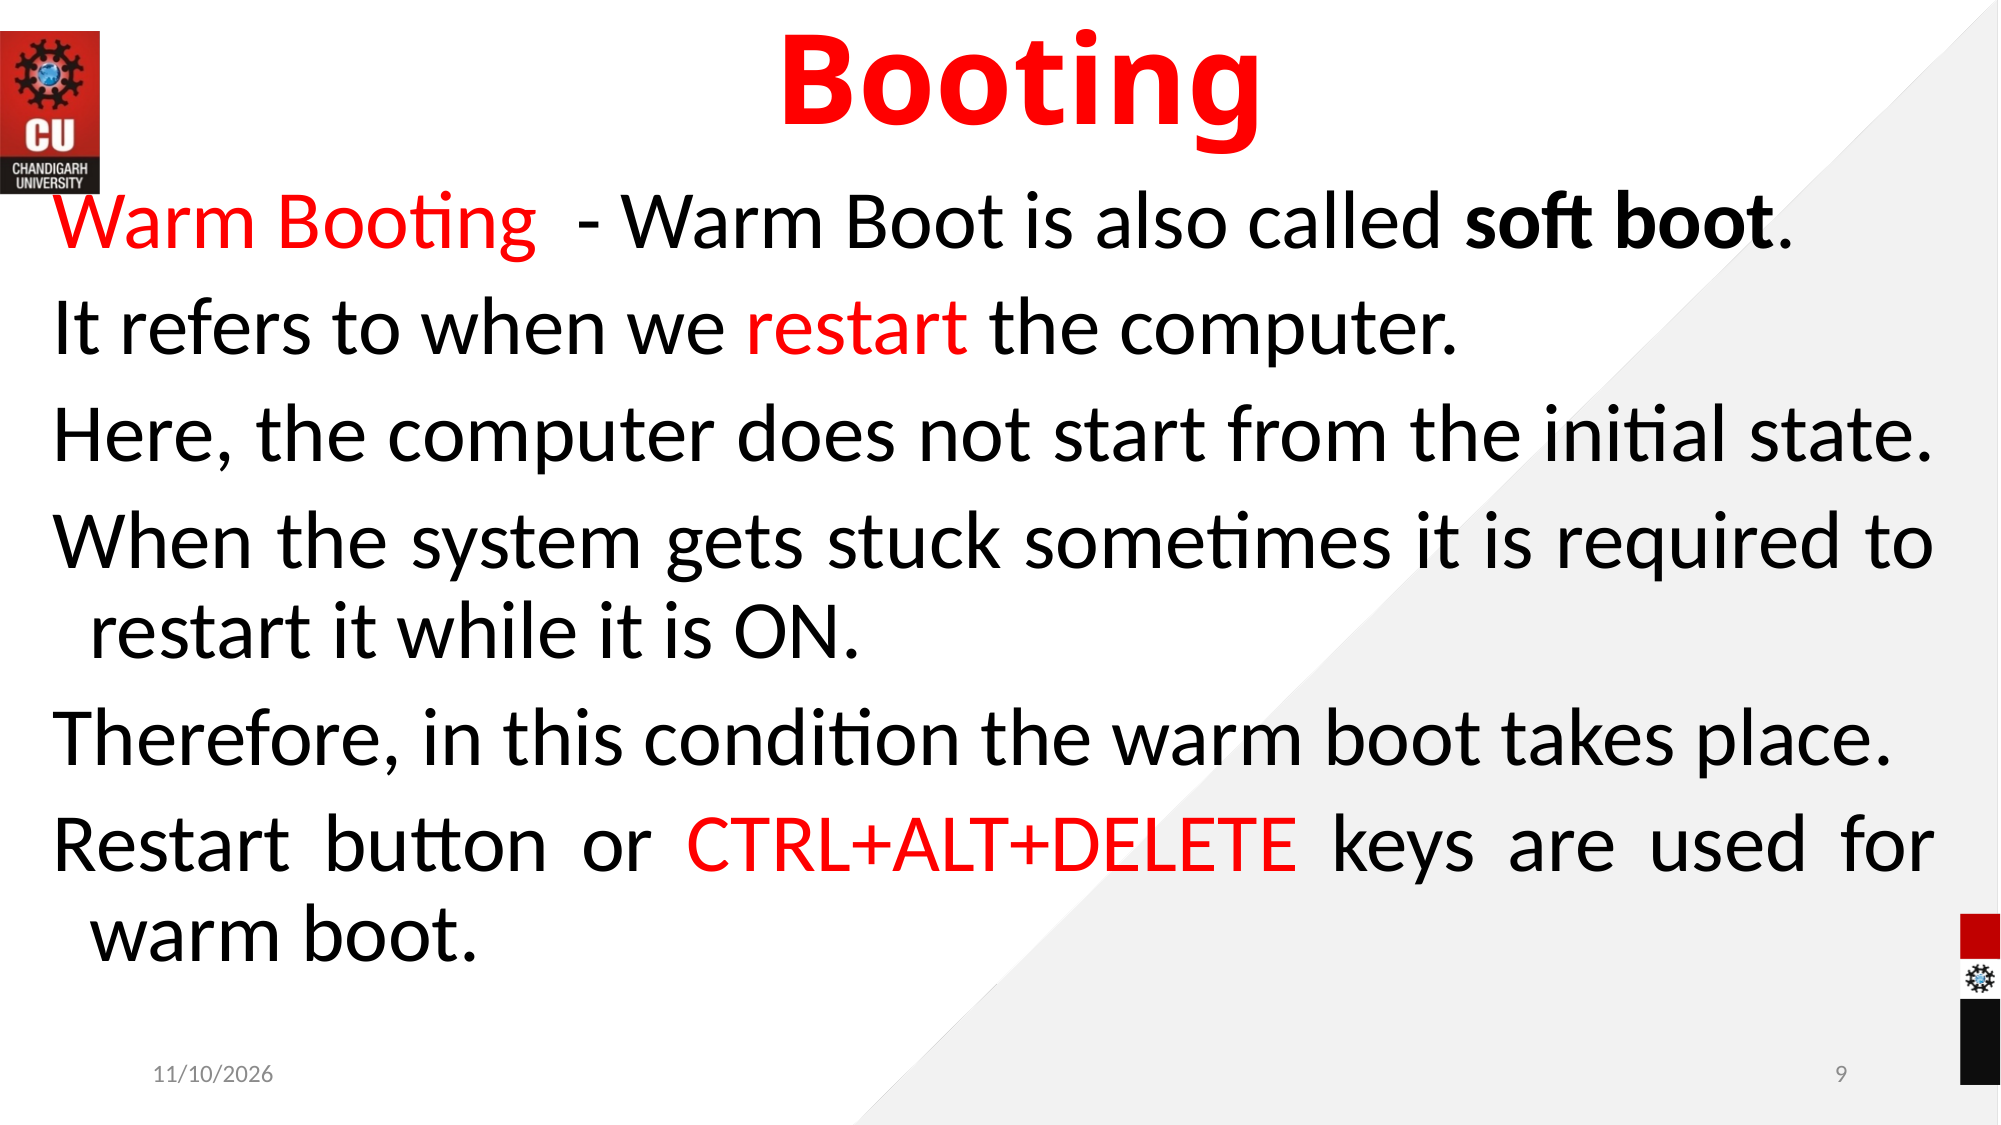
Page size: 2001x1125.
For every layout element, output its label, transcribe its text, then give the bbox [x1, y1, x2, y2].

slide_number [137, 1042, 588, 1103]
title Booting [158, 0, 1884, 169]
list Warm Booting - Warm Boot is also called soft boot. It refers to when we restart the computer. Here, the computer does not start from the initial state. When the system gets stuck sometimes it is required to restart it while it is ON. Therefore, in this condition the warm boot takes place. Restart button or CTRL+ALT+DELETE keys are used for warm boot. [37, 169, 1953, 1080]
picture [0, 0, 2001, 1125]
slide_number 9 [1412, 1042, 1863, 1103]
